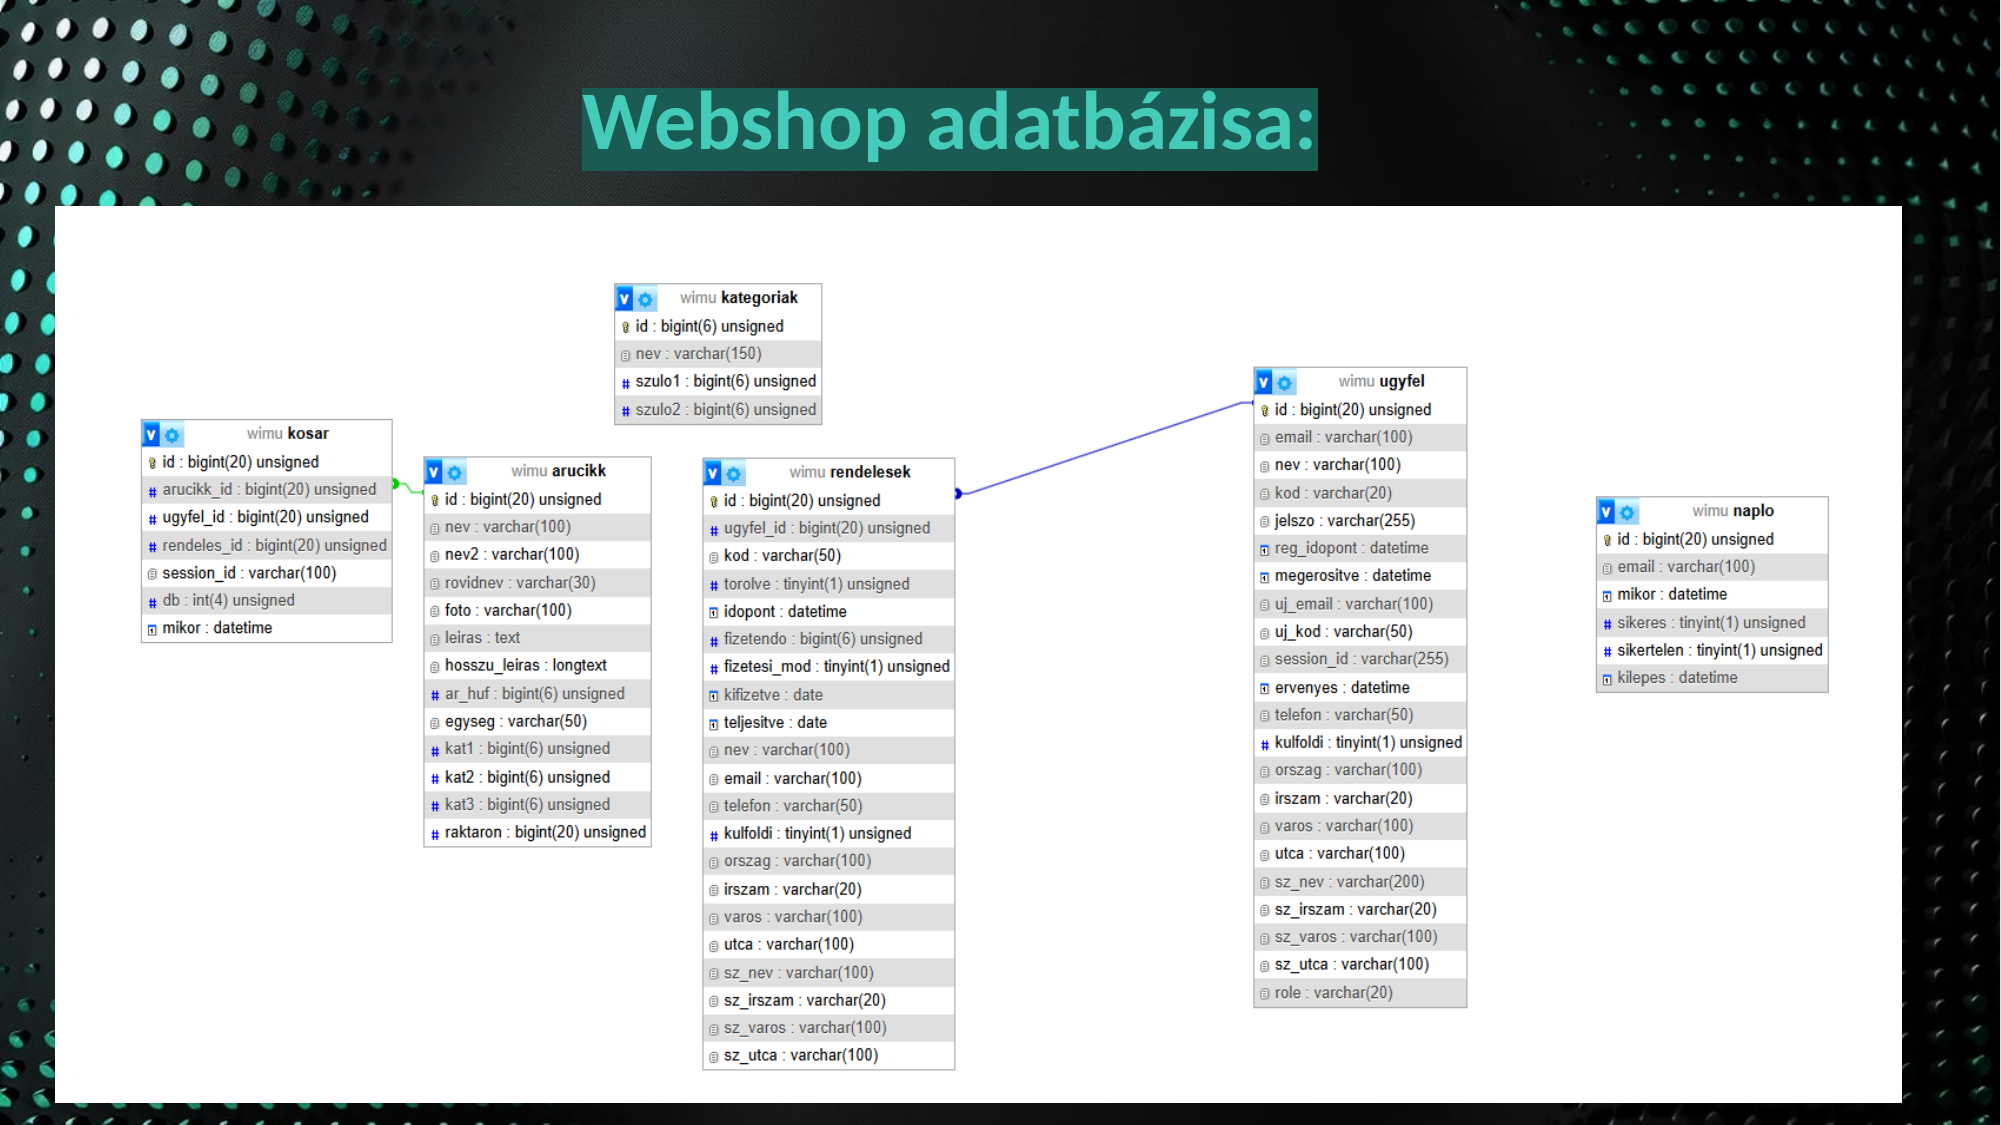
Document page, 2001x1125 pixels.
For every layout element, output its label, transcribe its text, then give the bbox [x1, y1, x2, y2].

picture [0, 0, 2001, 1125]
title Webshop adatbázisa: [525, 42, 1376, 176]
